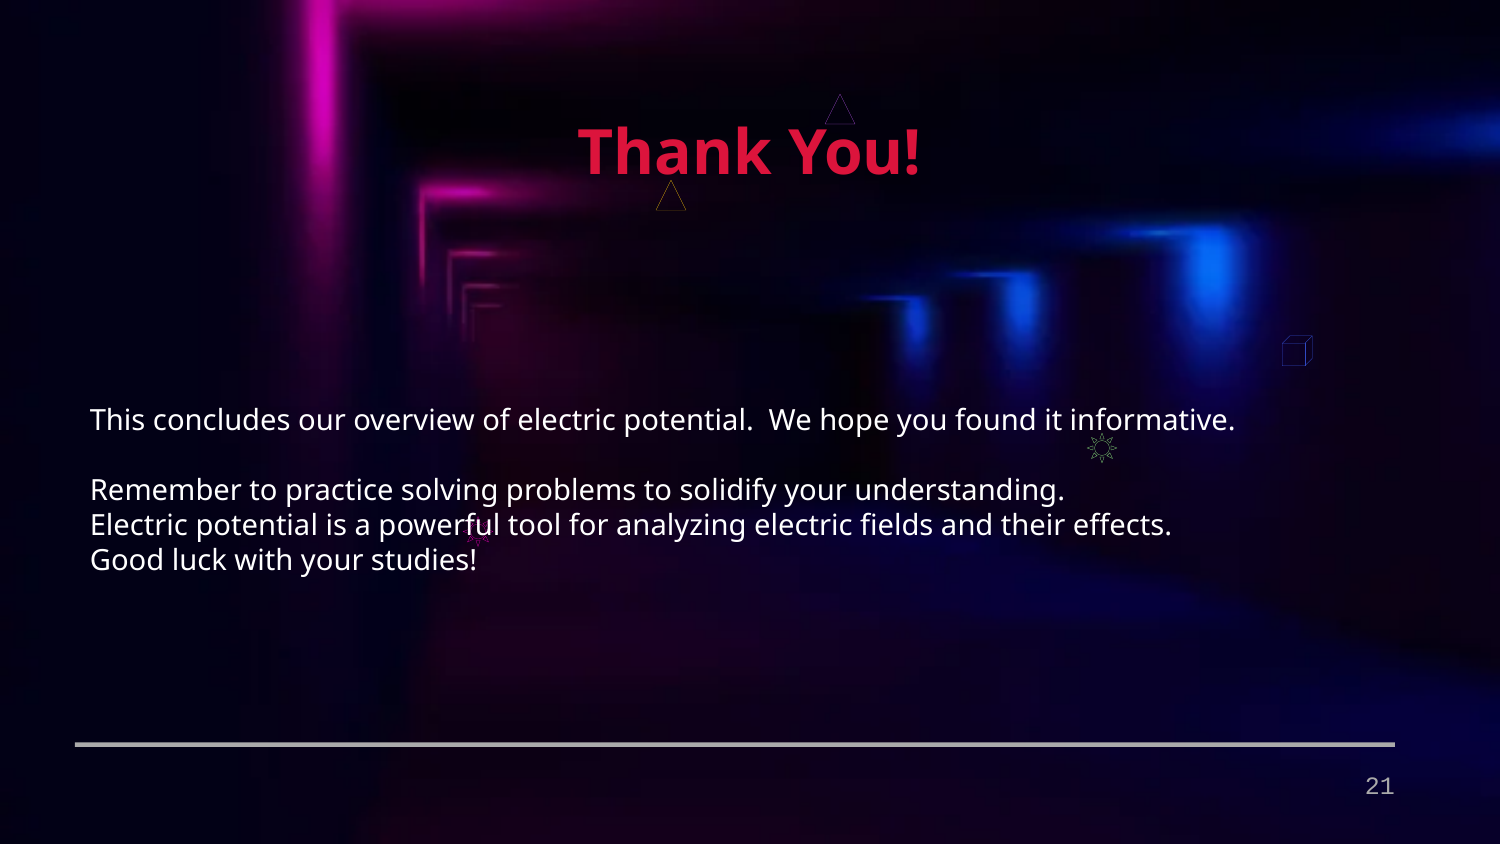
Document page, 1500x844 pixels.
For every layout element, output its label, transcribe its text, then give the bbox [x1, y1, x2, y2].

text_box [74, 742, 1395, 747]
text_box Thank You! [74, 74, 1425, 225]
picture [0, 0, 1500, 844]
text_box This concludes our overview of electric potential. We hope you found it informative. Remember to practice solving problems to solidify your understanding. Electric potential is a powerful tool for analyzing electric fields and their effects. Good luck with your studies! [74, 270, 1425, 777]
